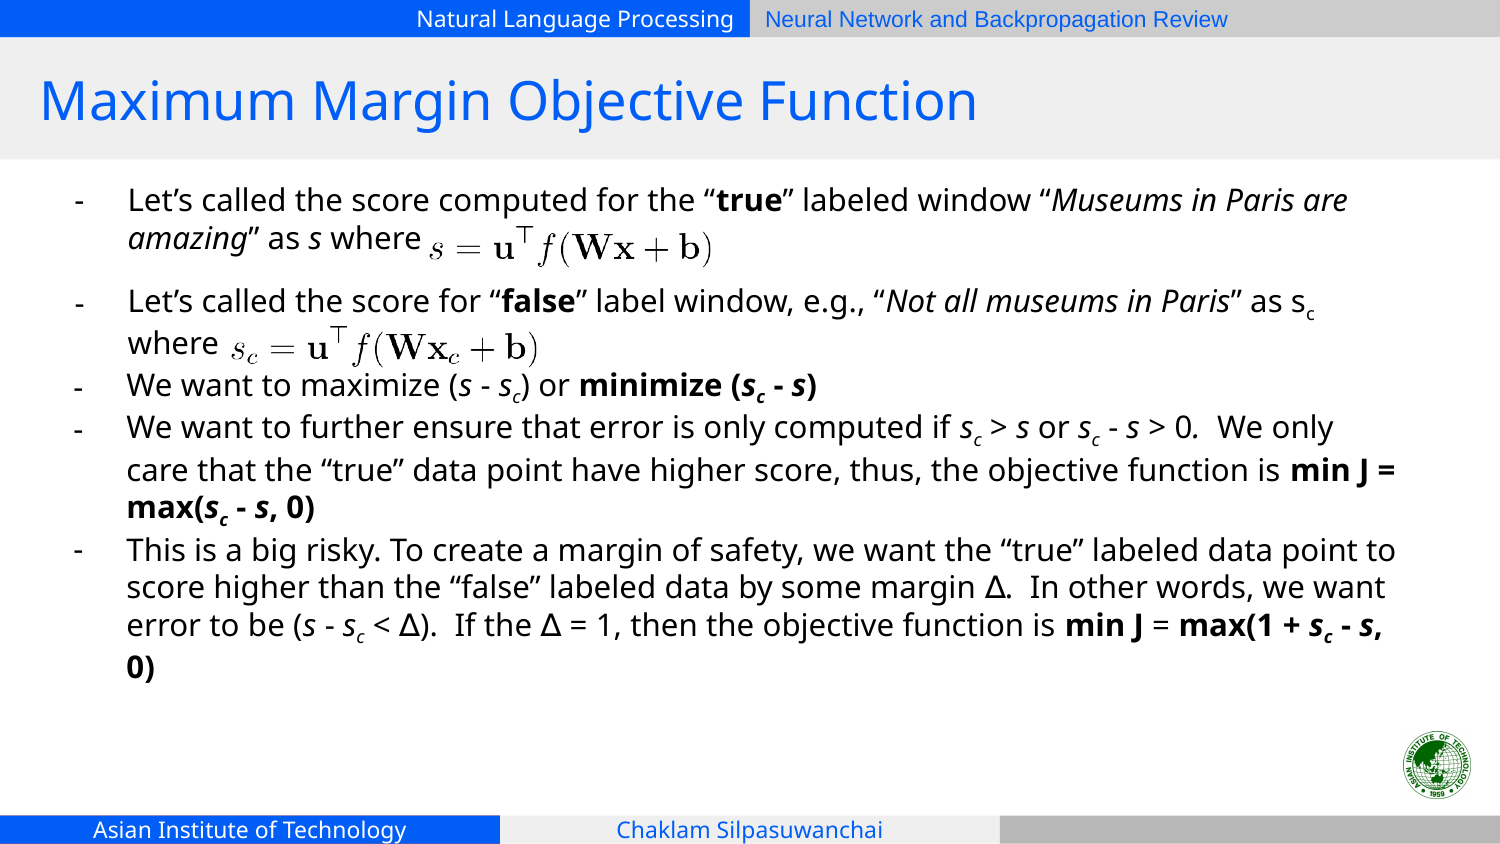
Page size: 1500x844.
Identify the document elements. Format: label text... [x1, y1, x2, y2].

text_box Let’s called the score for “false” label window, e.g., “Not all museums in Paris” as sc where [37, 266, 1384, 377]
picture [230, 326, 538, 368]
title Maximum Margin Objective Function [24, 37, 1475, 160]
picture [1403, 731, 1471, 799]
text_box We want to maximize (s - sc) or minimize (sc - s) We want to further ensure that error is only computed if sc > s or sc - s > 0. We only care that the “true” data point have higher score, thus, the objective function is min J = max(sc - s, 0) This is a big risky. To create a margin of safety, we want the “true” labeled data point to score higher than the “false” labeled data by some margin ∆. In other words, we want error to be (s - sc < ∆). If the ∆ = 1, then the objective function is min J = max(1 + sc - s, 0) [36, 349, 1416, 700]
picture [429, 226, 711, 268]
list Let’s called the score computed for the “true” labeled window “Museums in Paris are amazing” as s where [37, 165, 1475, 288]
